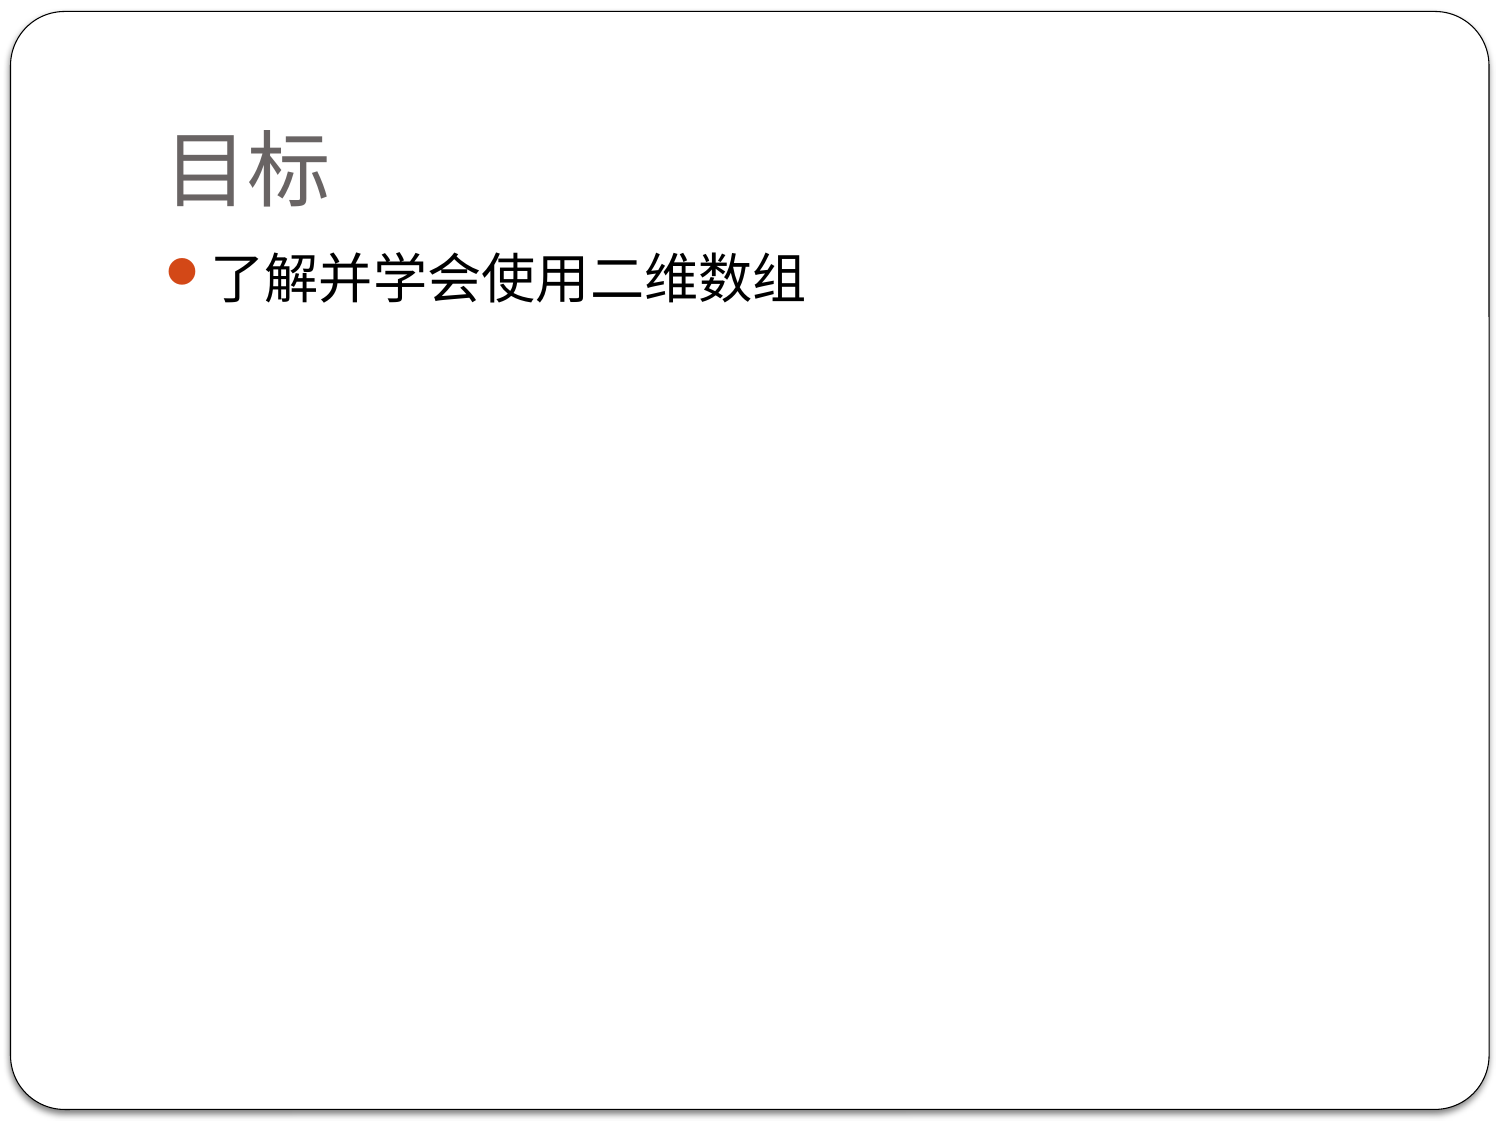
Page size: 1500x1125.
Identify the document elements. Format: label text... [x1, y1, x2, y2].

title 目标 [150, 45, 1425, 233]
list 了解并学会使用二维数组 [150, 237, 1425, 988]
